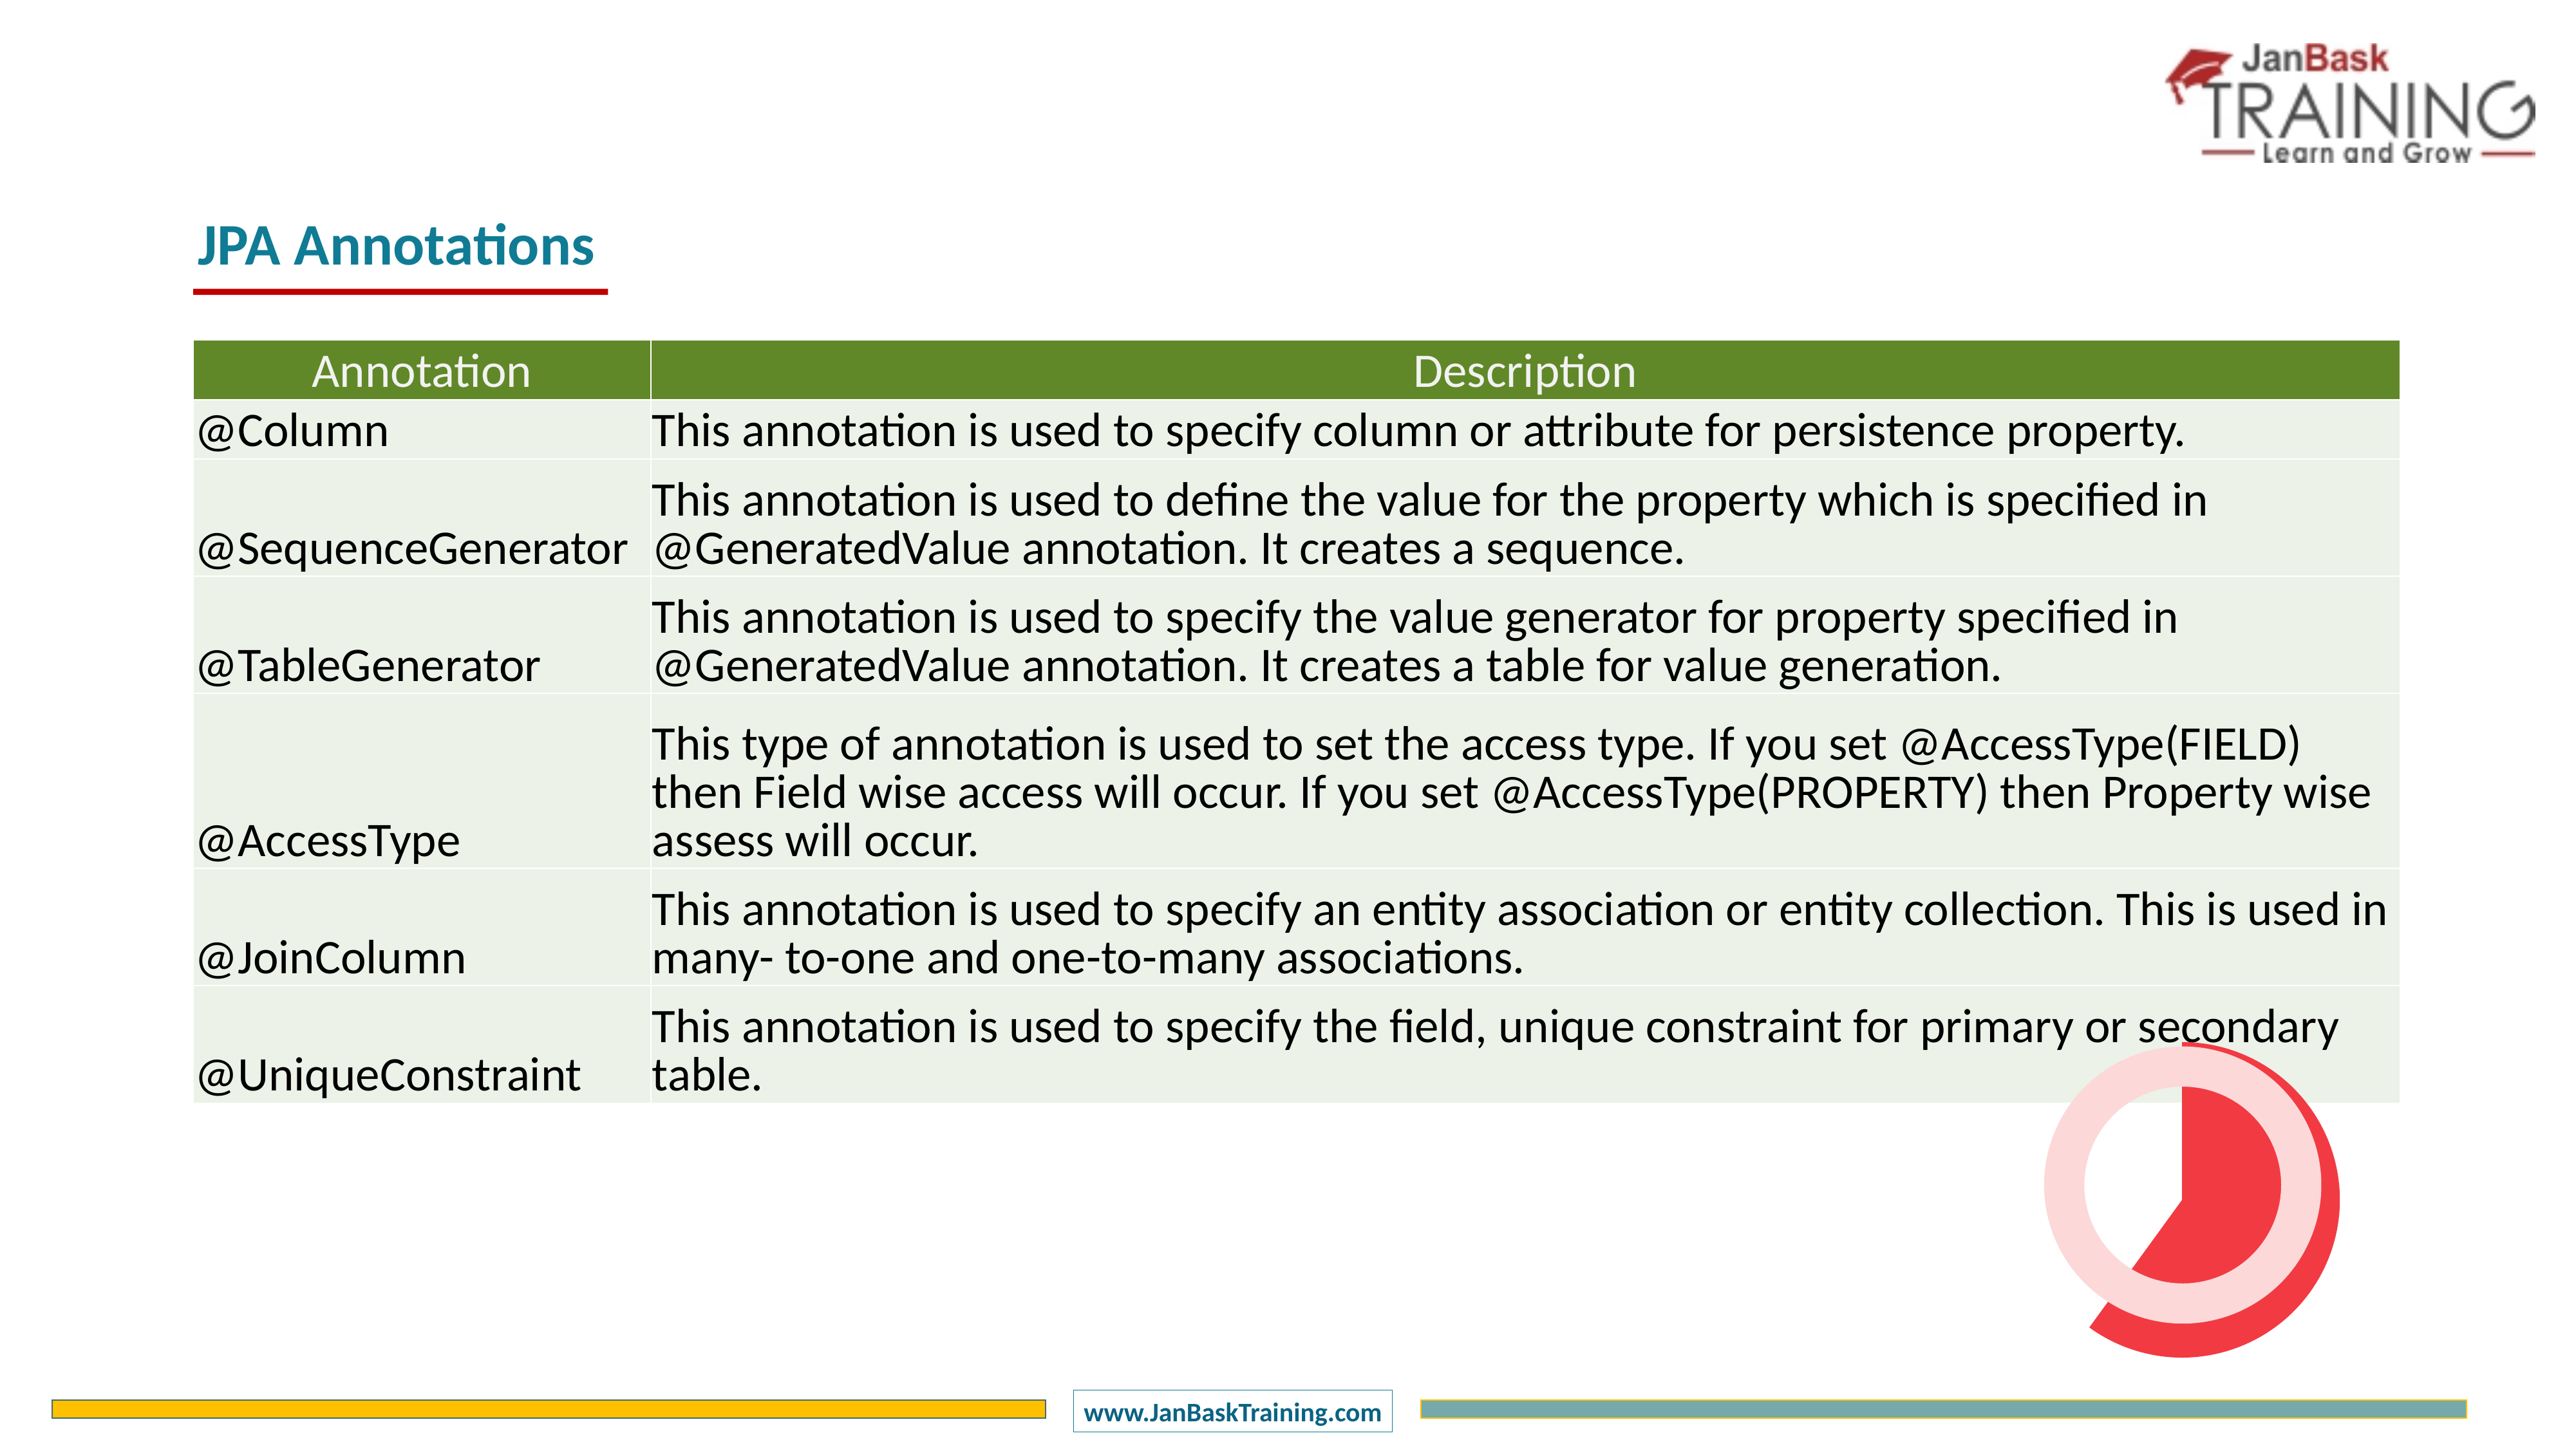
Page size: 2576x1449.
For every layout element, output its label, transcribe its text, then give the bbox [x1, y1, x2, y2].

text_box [2022, 1040, 2342, 1360]
table_cell This annotation is used to define the value for the property which is specified in @GeneratedValue annotation. It creates a sequence. [652, 460, 2400, 575]
table_cell @SequenceGenerator [194, 460, 650, 575]
table_cell This annotation is used to specify the value generator for property specified in @GeneratedValue annotation. It creates a table for value generation. [652, 577, 2400, 693]
table_cell This type of annotation is used to set the access type. If you set @AccessType(FIELD) then Field wise access will occur. If you set @AccessType(PROPERTY) then Property wise assess will occur. [652, 694, 2400, 868]
table_cell @UniqueConstraint [194, 986, 650, 1103]
text_box JPA Annotations [193, 201, 2000, 282]
table_cell This annotation is used to specify column or attribute for persistence property. [652, 400, 2400, 458]
table_cell @Column [194, 400, 650, 458]
table_cell @TableGenerator [194, 577, 650, 693]
table_cell @JoinColumn [194, 869, 650, 985]
table_cell This annotation is used to specify the field, unique constraint for primary or secondary table. [652, 986, 2400, 1103]
table_cell This annotation is used to specify an entity association or entity collection. This is used in many- to-one and one-to-many associations. [652, 869, 2400, 985]
table_header Annotation [194, 341, 650, 399]
picture [2165, 43, 2535, 163]
table_header Description [652, 341, 2400, 399]
table_cell @AccessType [194, 694, 650, 868]
